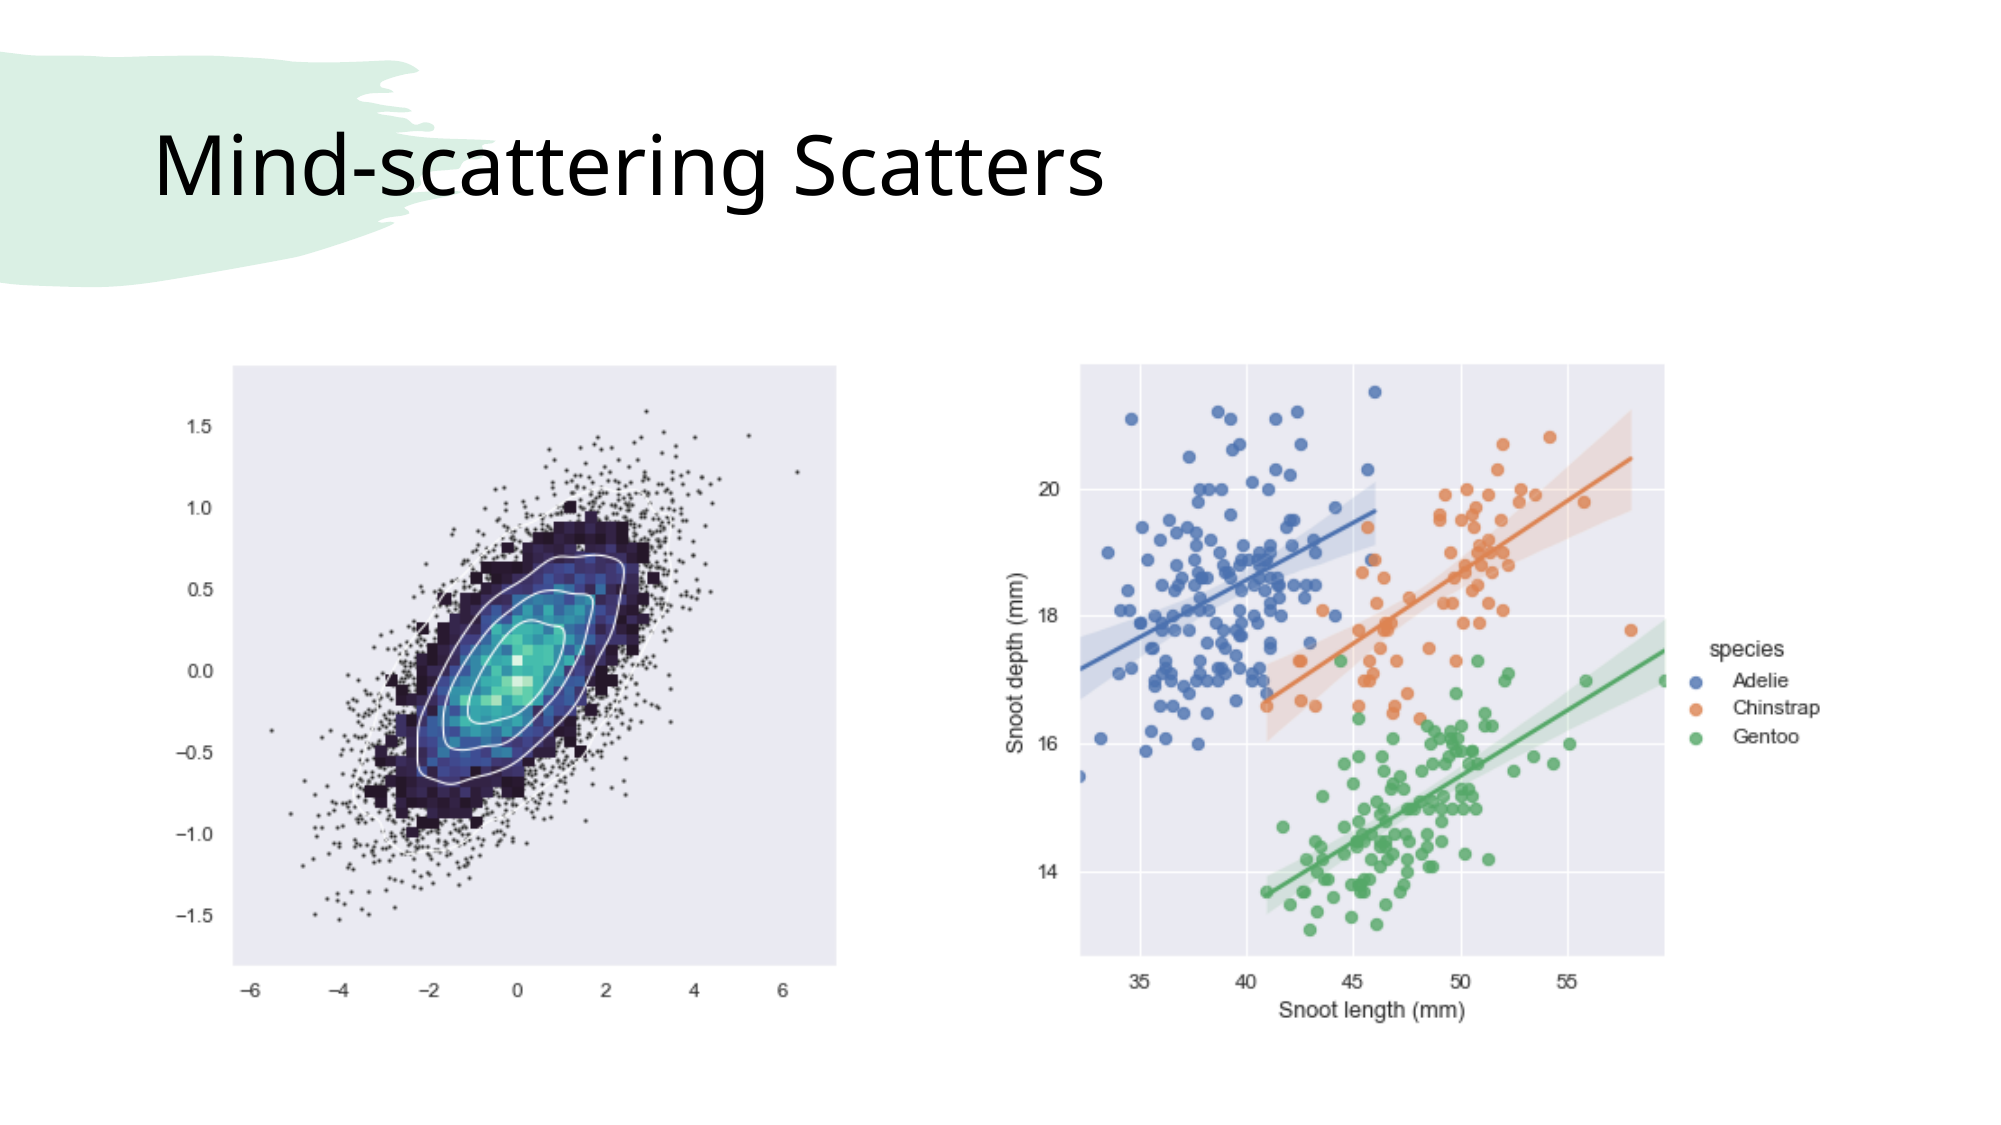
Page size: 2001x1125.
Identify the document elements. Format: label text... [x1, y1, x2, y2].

picture [994, 352, 1838, 1036]
picture [162, 352, 849, 1013]
title Mind-scattering Scatters [137, 59, 1863, 278]
